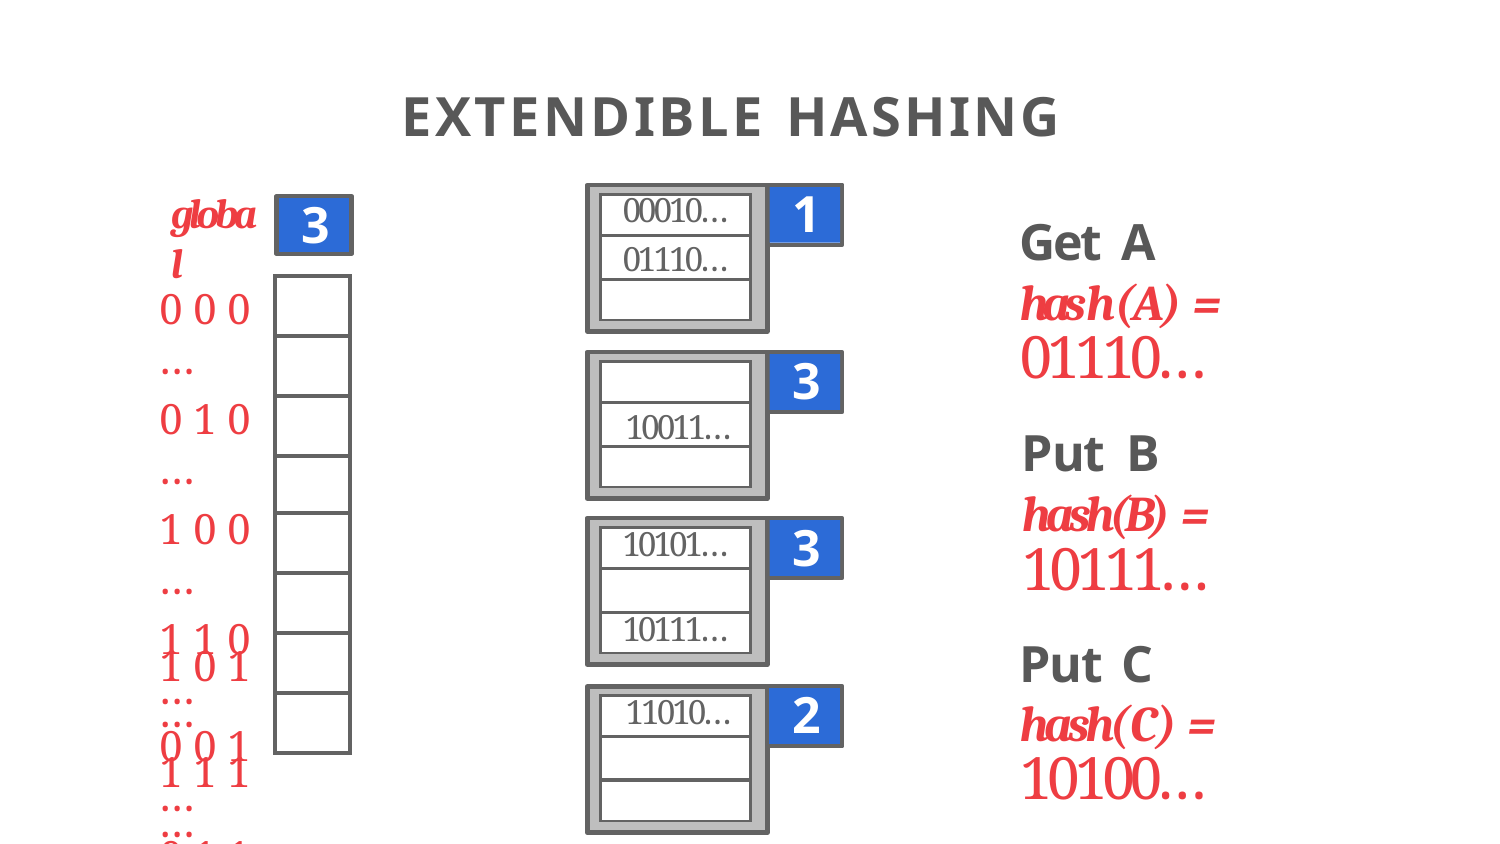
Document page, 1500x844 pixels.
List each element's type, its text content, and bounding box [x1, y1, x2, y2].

text_box [770, 184, 843, 245]
text_box Get A hash(A) = 01110… Put B hash(B) = 10111… Put C hash(C) = 10100… [1017, 218, 1392, 811]
text_box 3 [770, 354, 841, 410]
table_cell [277, 338, 348, 394]
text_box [765, 684, 845, 749]
table_cell [277, 458, 348, 511]
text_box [585, 349, 770, 501]
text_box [585, 515, 770, 668]
text_box EXTENDIBLE HASHING [399, 79, 1094, 148]
text_box 0 0 0 … 0 1 0 … 1 0 0 … 1 1 0 … 0 0 1 … 0 1 1 … [157, 270, 264, 643]
table_cell [277, 575, 348, 631]
text_box 3 [770, 520, 841, 576]
text_box [770, 352, 843, 413]
text_box [770, 518, 843, 579]
text_box global [168, 184, 264, 270]
text_box 1 0 1 … 1 1 1 … [157, 643, 264, 844]
table_cell [277, 515, 348, 571]
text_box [585, 683, 770, 835]
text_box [585, 182, 770, 334]
table_cell [277, 398, 348, 454]
table_cell [277, 635, 348, 691]
text_box 3 [276, 196, 352, 254]
table_cell [277, 695, 348, 751]
table_header [277, 278, 348, 334]
text_box 1 [770, 187, 841, 243]
